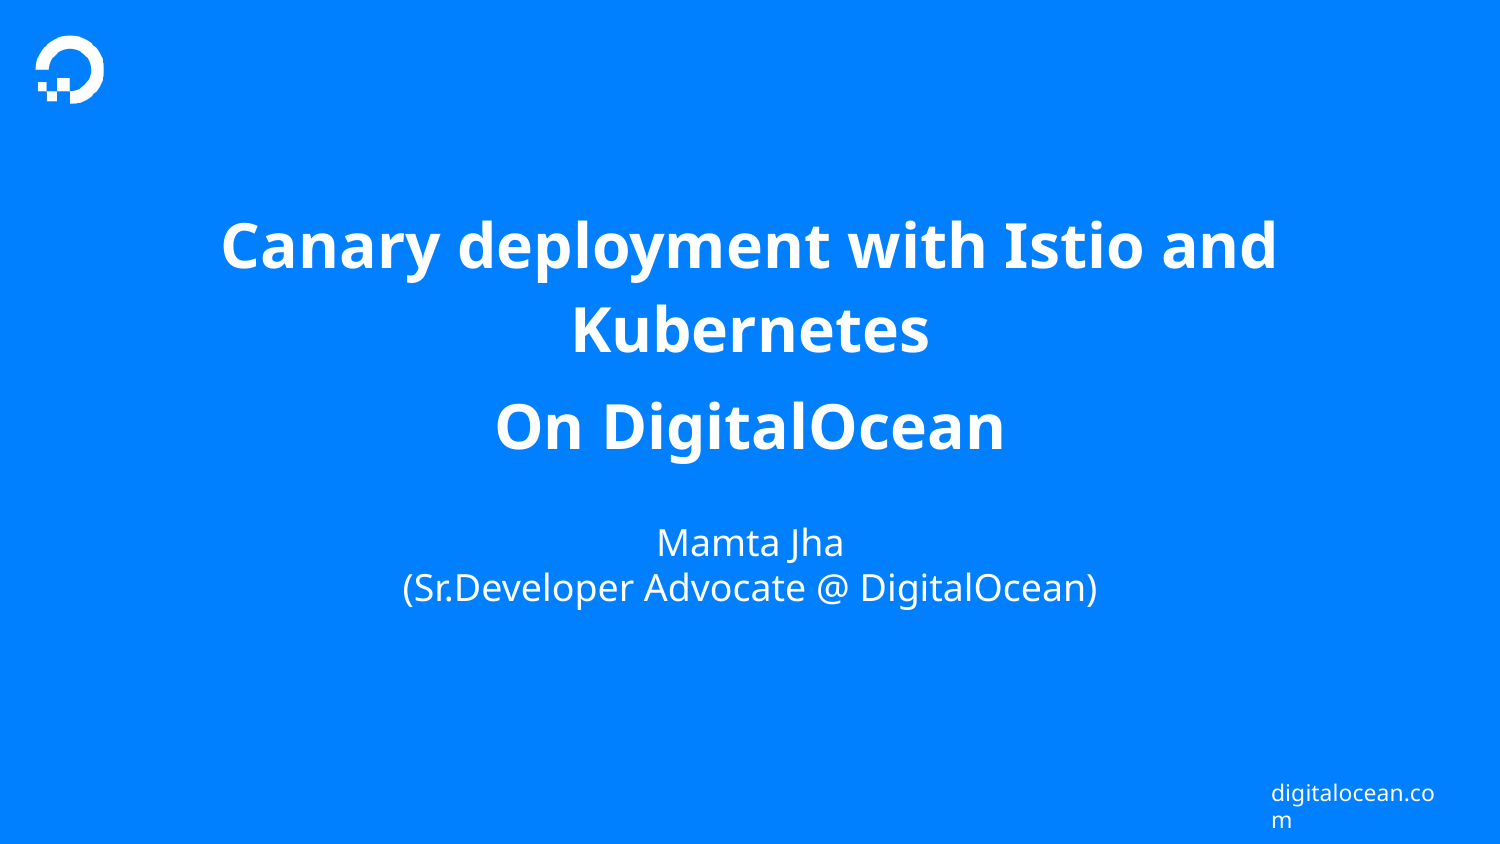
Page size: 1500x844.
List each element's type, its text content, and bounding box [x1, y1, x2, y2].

picture [35, 35, 104, 104]
title Canary deployment with Istio and Kubernetes On DigitalOcean Mamta Jha (Sr.Developer Advocate @ DigitalOcean) [21, 375, 1480, 625]
